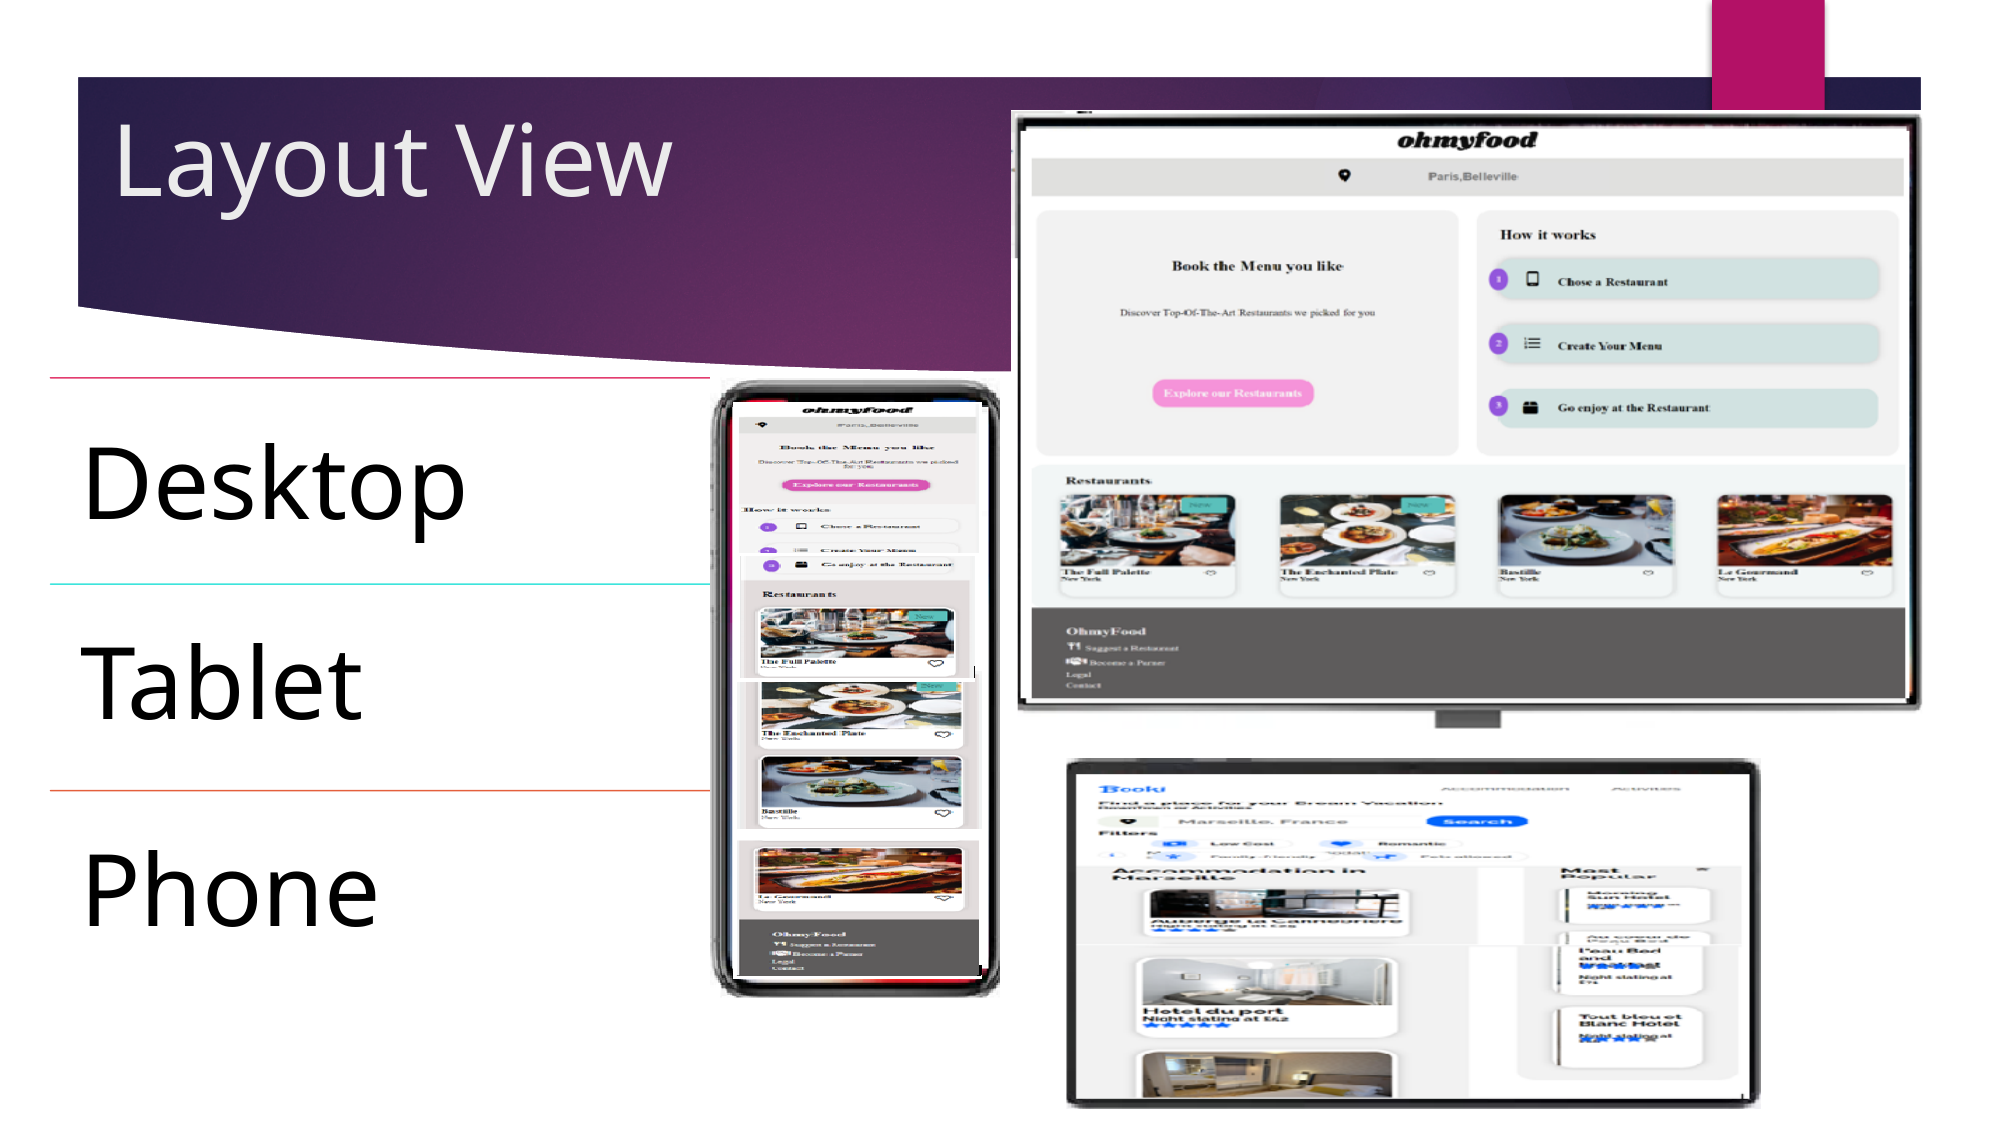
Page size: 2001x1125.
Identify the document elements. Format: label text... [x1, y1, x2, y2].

picture [710, 377, 1001, 998]
picture [1062, 757, 1762, 1109]
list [50, 377, 708, 998]
picture [1011, 110, 1926, 731]
title Layout View [96, 98, 1534, 214]
